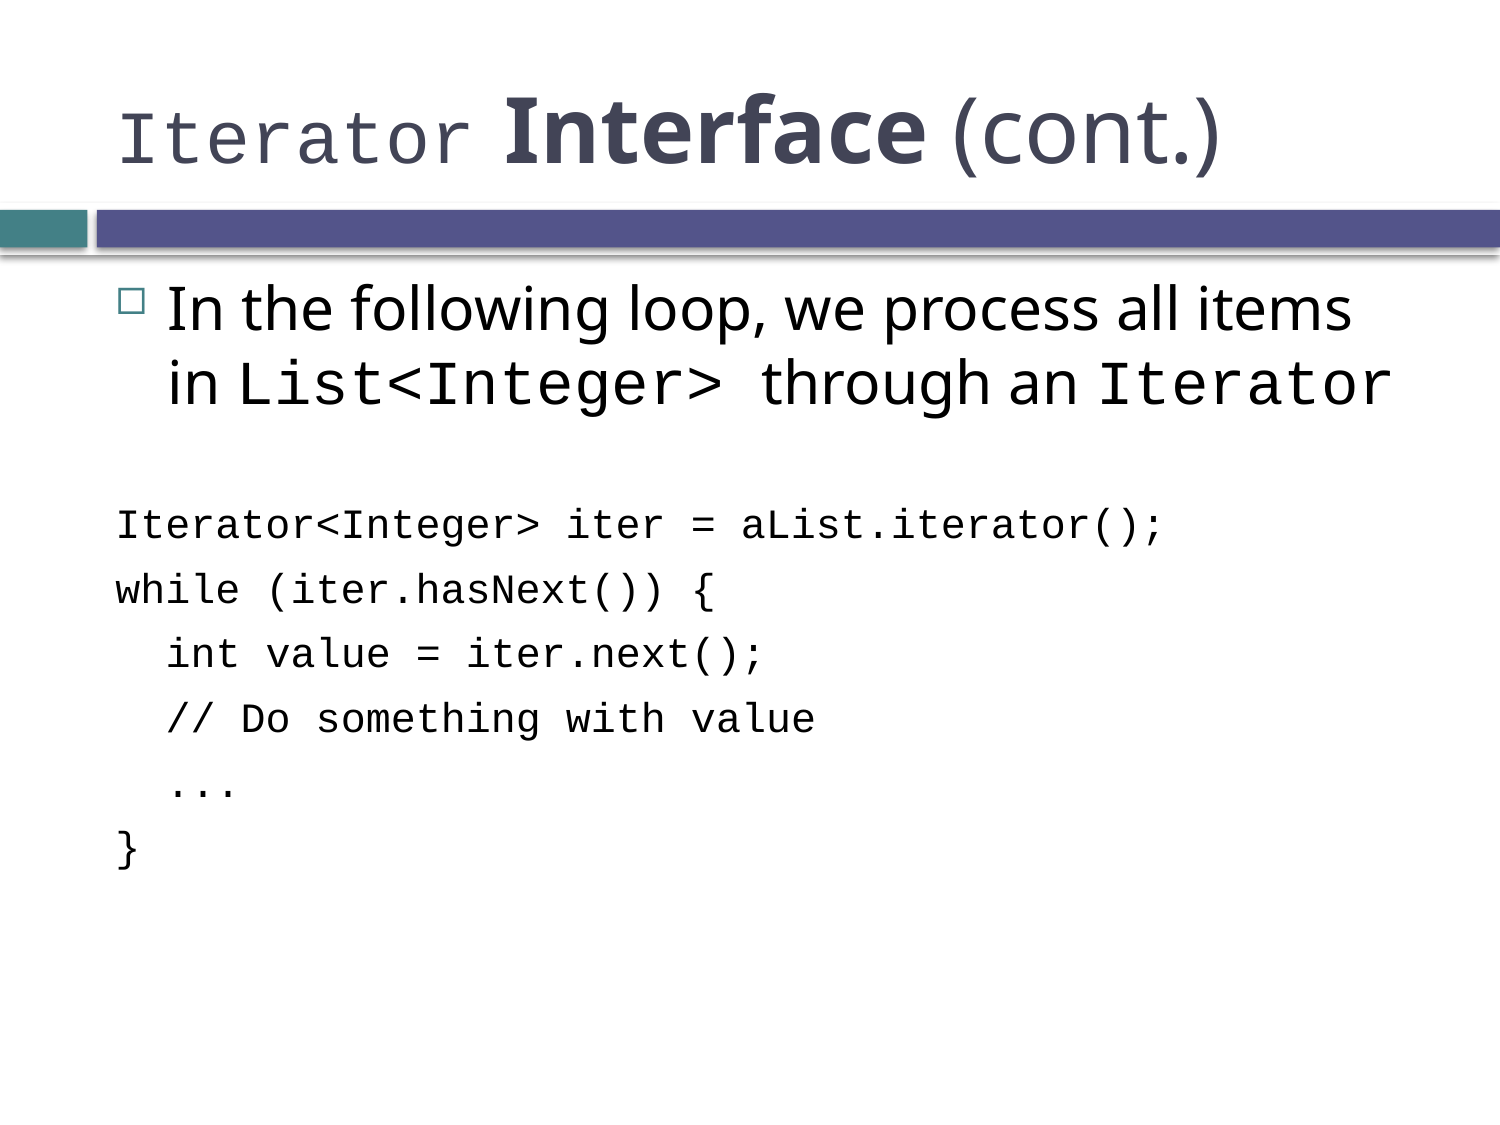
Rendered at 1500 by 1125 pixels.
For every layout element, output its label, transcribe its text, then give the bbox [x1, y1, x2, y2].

list In the following loop, we process all items in List<Integer> through an Iterator Iterator<Integer> iter = aList.iterator(); while (iter.hasNext()) { int value = iter.next(); // Do something with value ... } [100, 262, 1439, 1001]
title Iterator Interface (cont.) [100, 37, 1439, 201]
